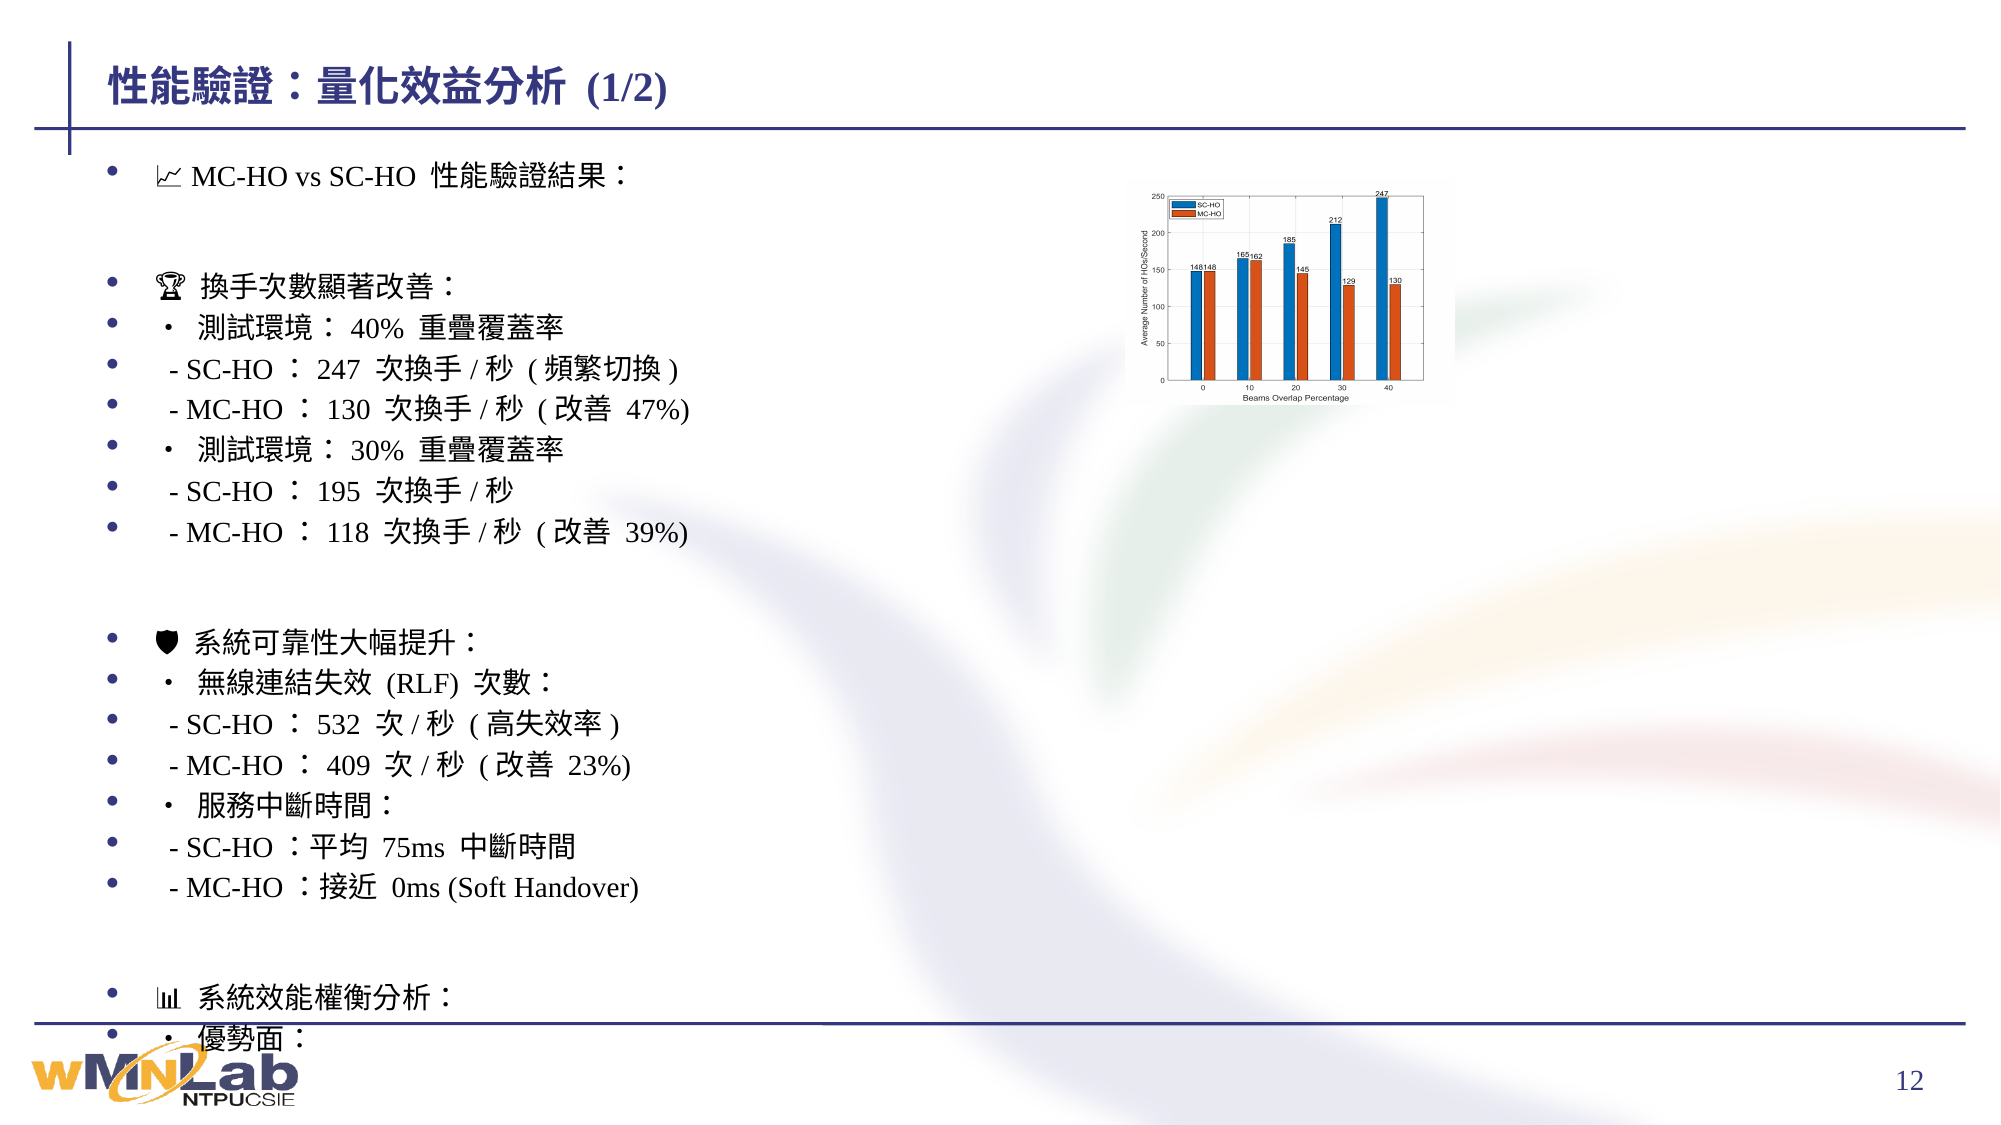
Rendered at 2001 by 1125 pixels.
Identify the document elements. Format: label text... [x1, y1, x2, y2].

title 性能驗證：量化效益分析 (1/2) [92, 23, 1966, 117]
list 📈 MC-HO vs SC-HO 性能驗證結果： 🏆 換手次數顯著改善： • 測試環境：40% 重疊覆蓋率 - SC-HO：247 次換手/秒 (頻繁切換) - MC-HO：130 次換手/秒 (改善 47%) • 測試環境：30% 重疊覆蓋率 - SC-HO：195 次換手/秒 - MC-HO：118 次換手/秒 (改善 39%) 🛡️ 系統可靠性大幅提升： • 無線連結失效 (RLF) 次數： - SC-HO：532 次/秒 (高失效率) - MC-HO：409 次/秒 (改善 23%) • 服務中斷時間： - SC-HO：平均 75ms 中斷時間 - MC-HO：接近 0ms (Soft Handover) 📊 系統效能權衡分析： • 優勢面： [92, 149, 1966, 1002]
picture [0, 0, 2000, 1125]
